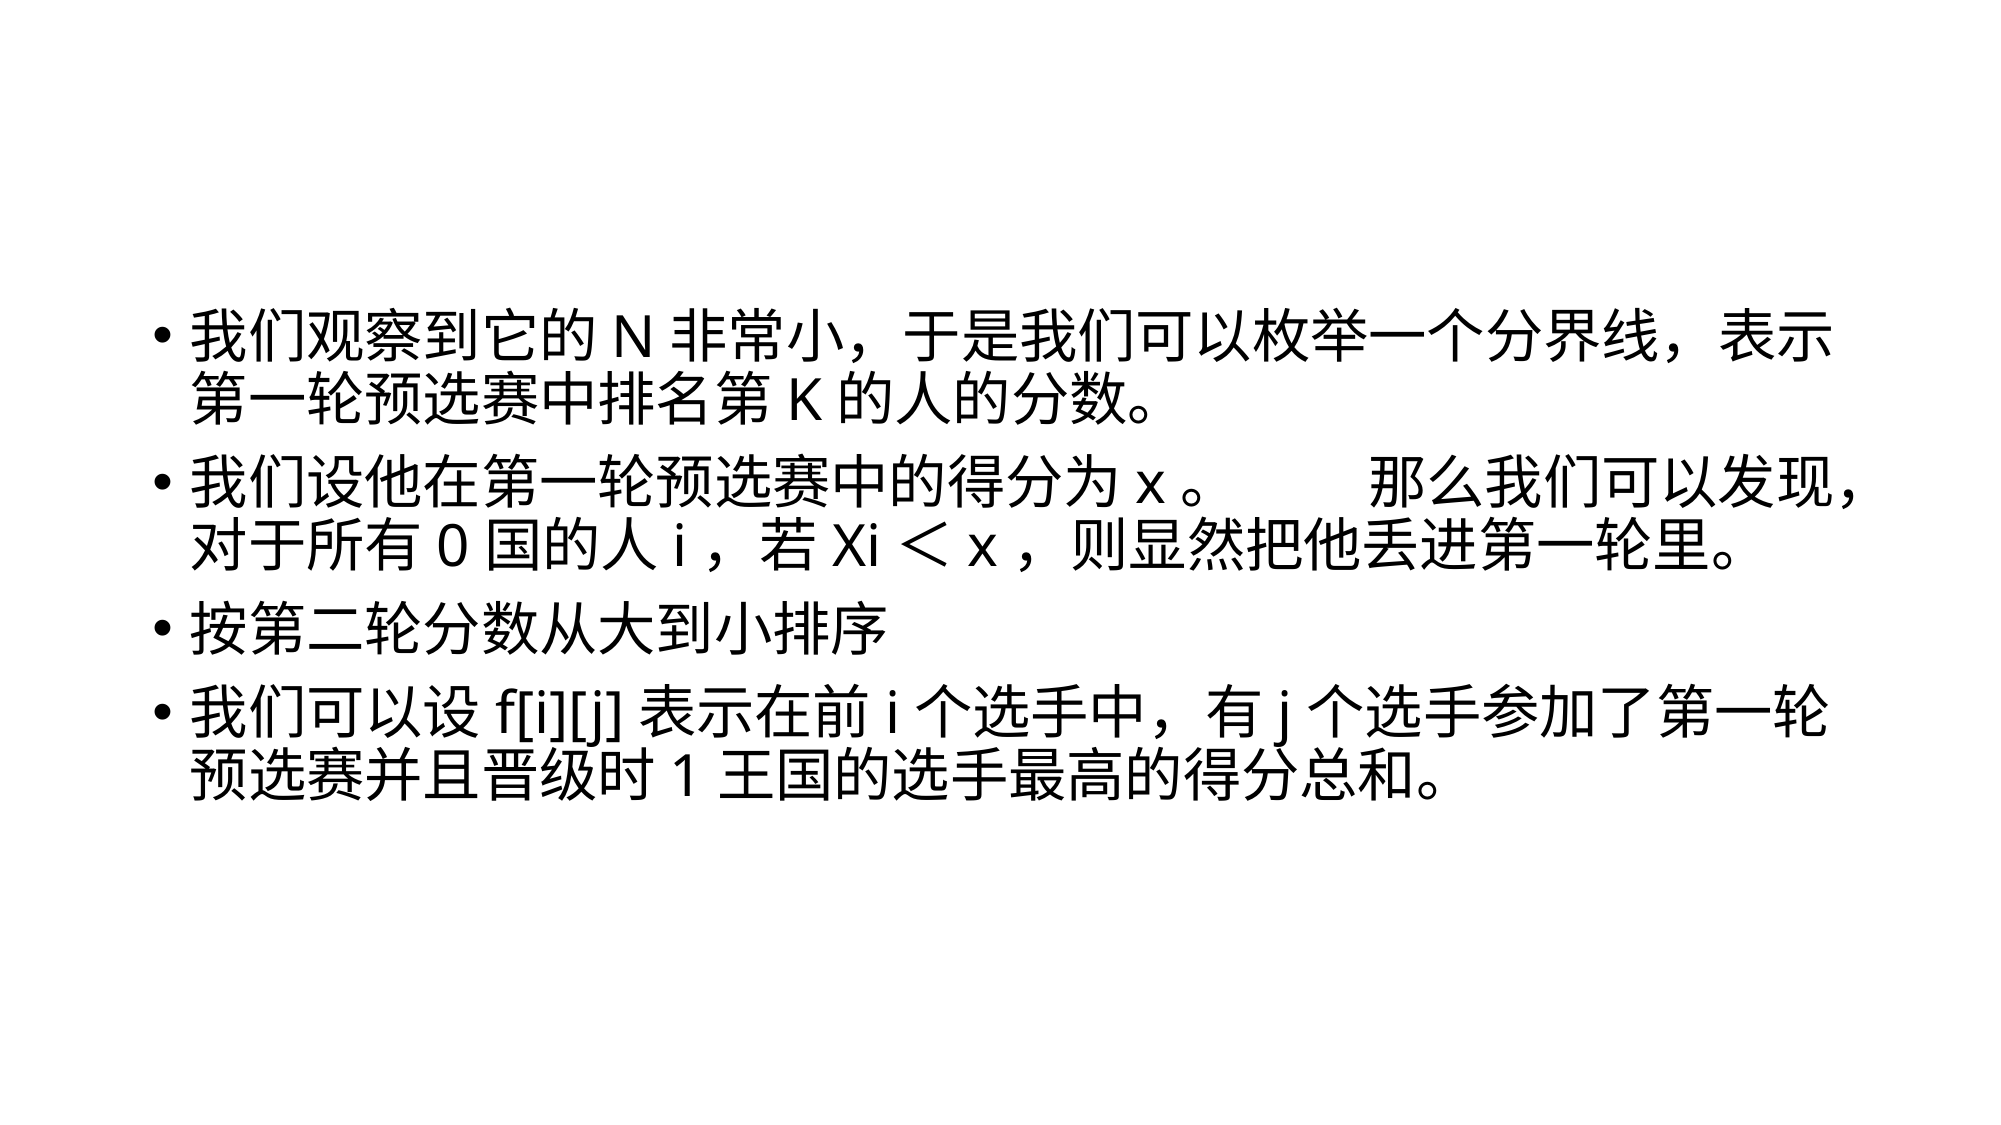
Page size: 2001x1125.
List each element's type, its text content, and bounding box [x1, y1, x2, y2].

list 我们观察到它的N非常小，于是我们可以枚举一个分界线，表示第一轮预选赛中排名第K的人的分数。 我们设他在第一轮预选赛中的得分为x。 那么我们可以发现，对于所有0国的人i，若Xi＜x，则显然把他丢进第一轮里。 按第二轮分数从大到小排序 我们可以设f[i][j]表示在前i个选手中，有j个选手参加了第一轮预选赛并且晋级时1王国的选手最高的得分总和。 [137, 299, 1863, 1014]
